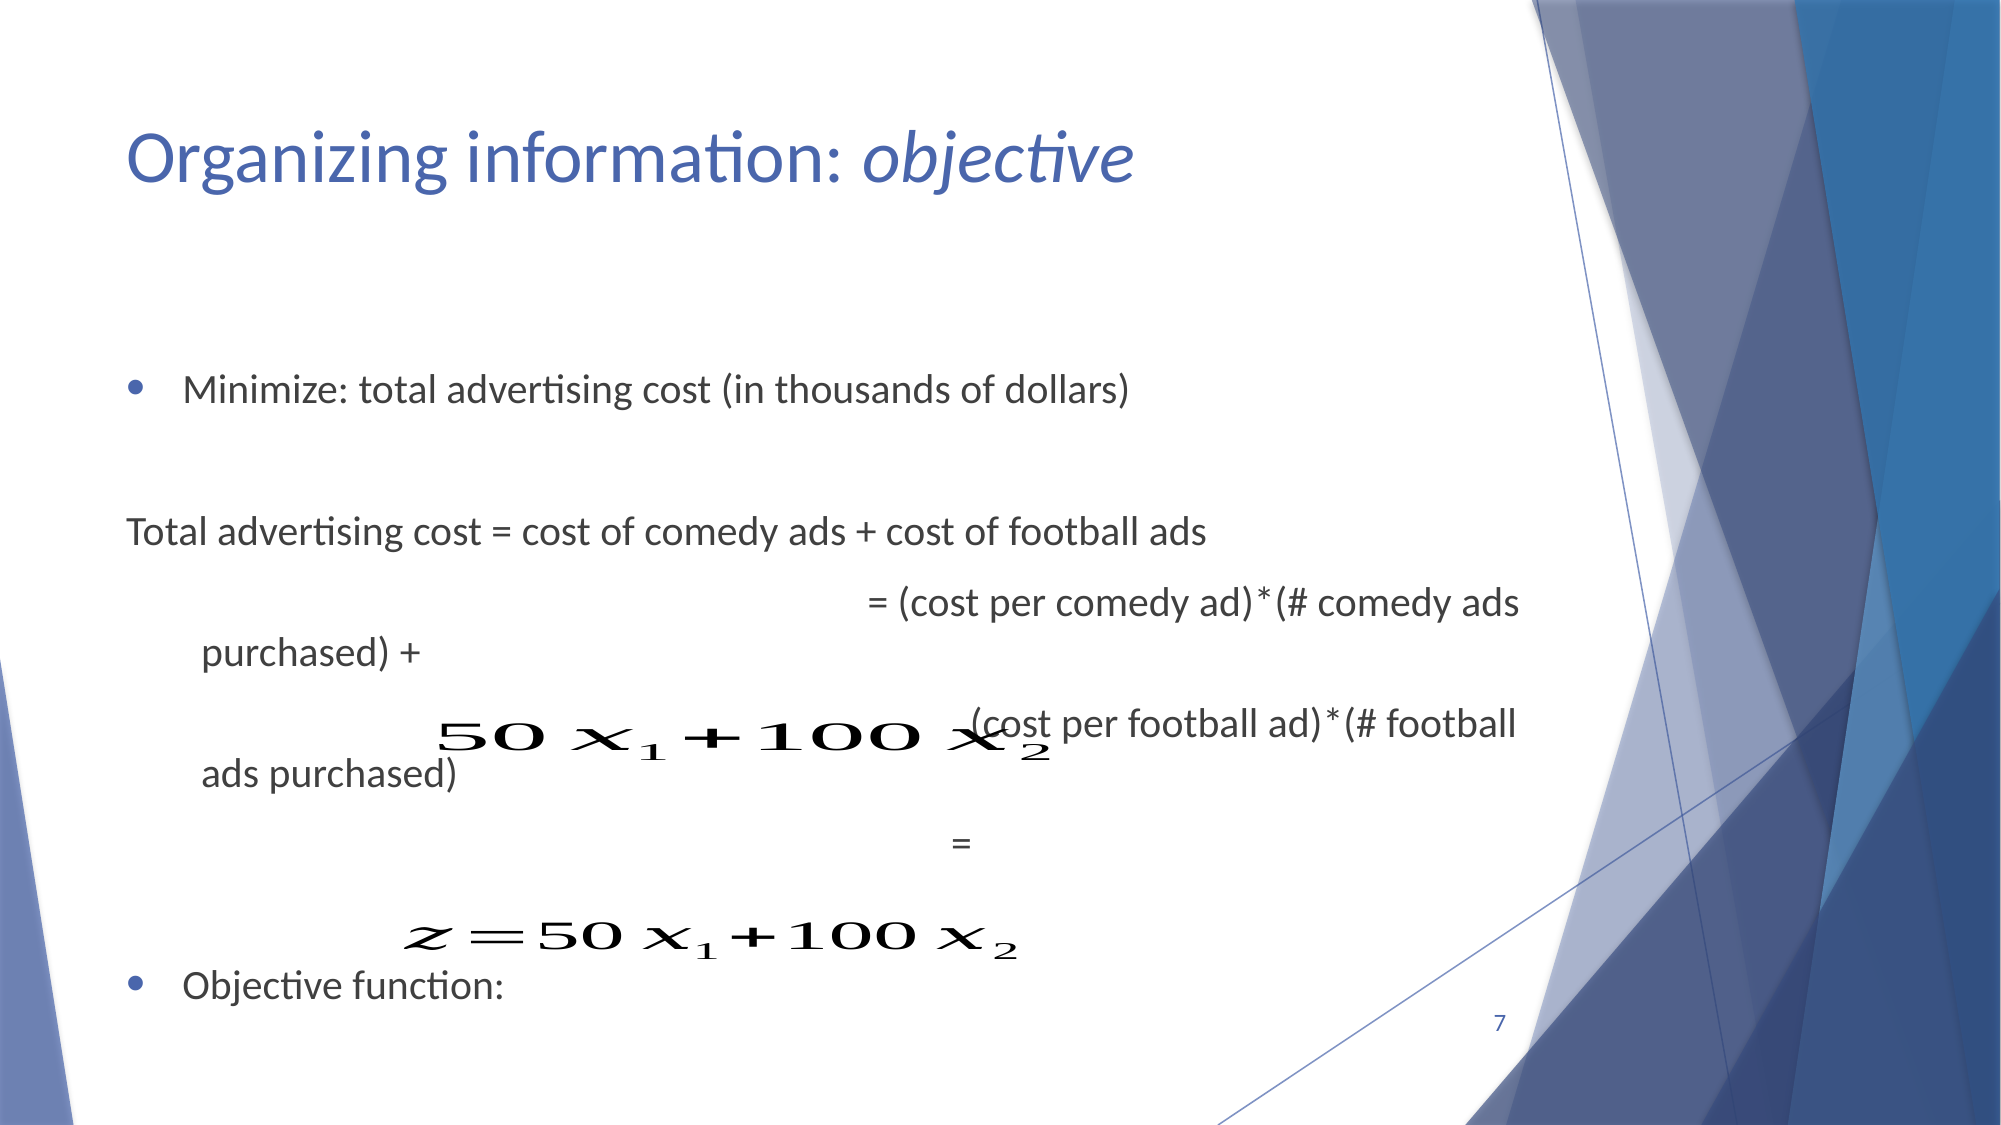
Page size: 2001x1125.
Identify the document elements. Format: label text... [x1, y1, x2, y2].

slide_number 7 [1409, 991, 1522, 1051]
title Organizing information: objective [111, 99, 1522, 317]
list Minimize: total advertising cost (in thousands of dollars) Total advertising cost = cost of comedy ads + cost of football ads = (cost per comedy ad)*(# comedy ads purchased) + (cost per football ad)*(# football ads purchased) = Objective function: [111, 354, 1568, 992]
